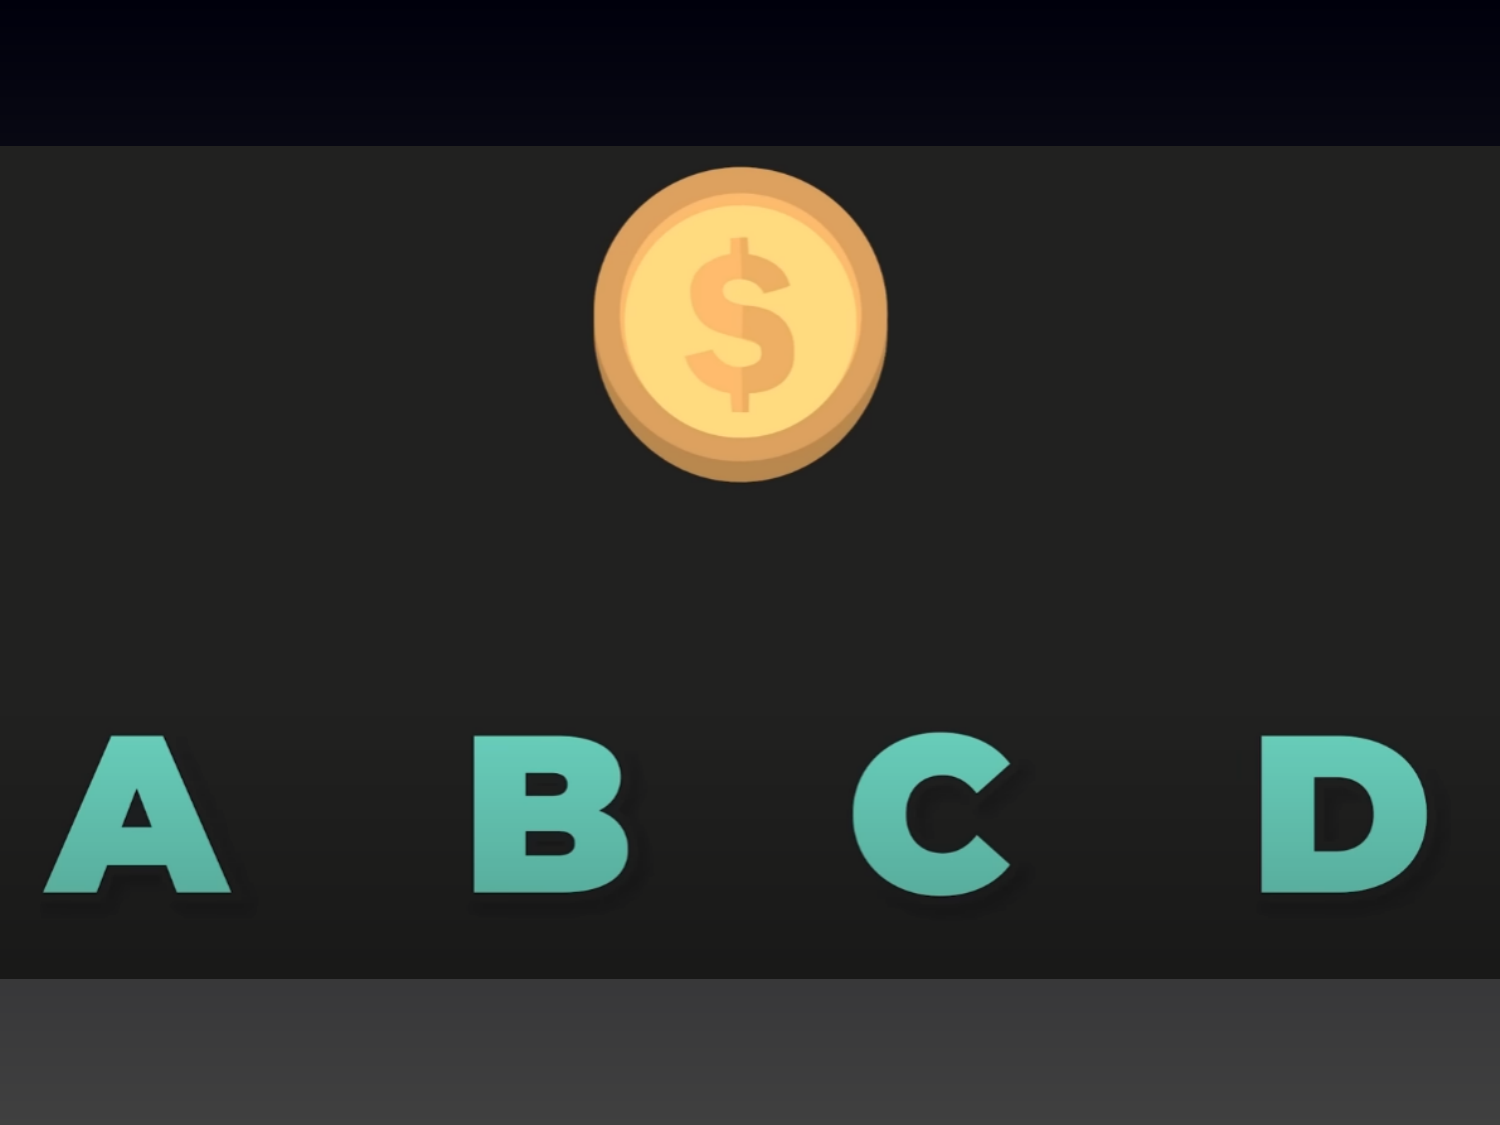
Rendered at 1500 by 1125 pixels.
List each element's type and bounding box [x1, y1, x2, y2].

picture [0, 146, 1500, 979]
